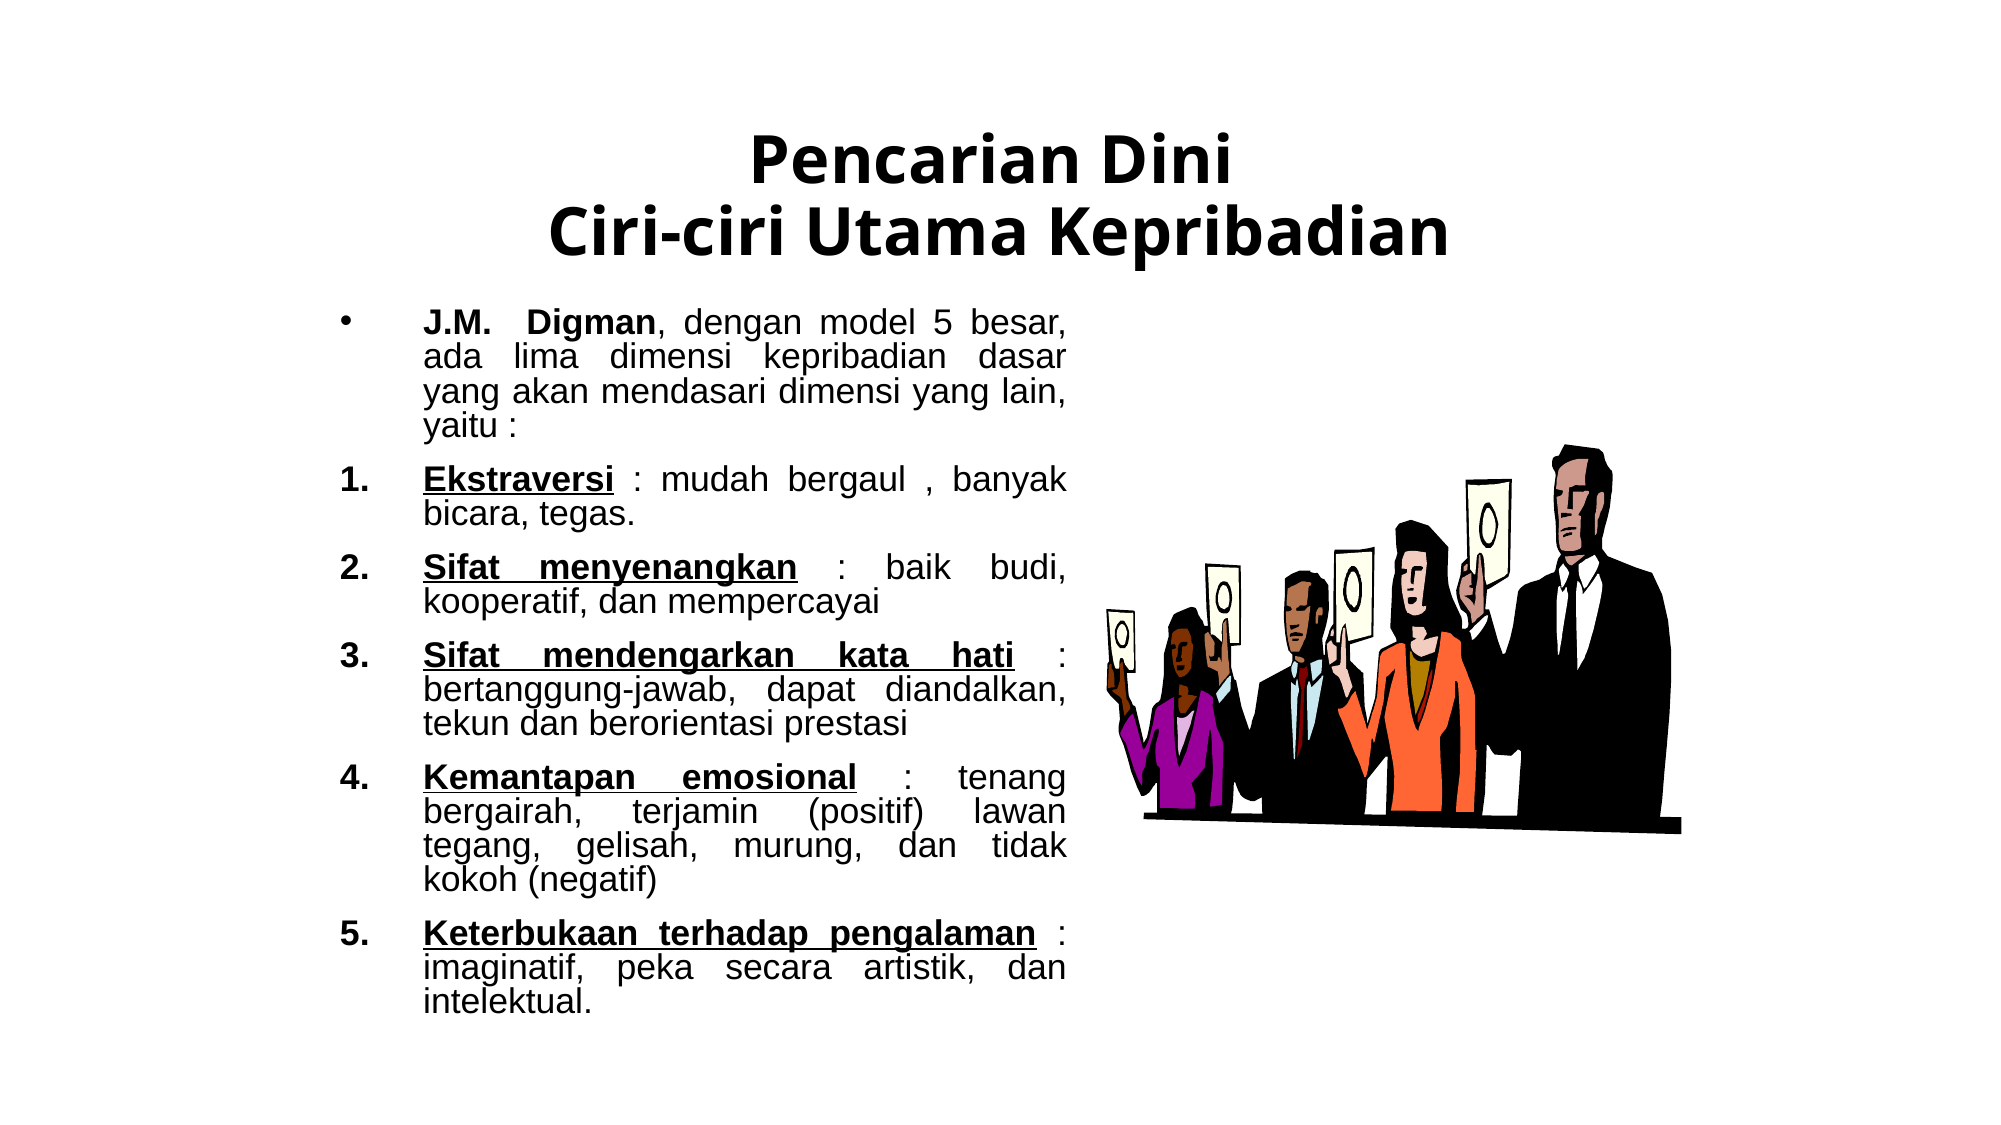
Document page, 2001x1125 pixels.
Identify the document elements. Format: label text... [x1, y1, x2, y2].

title Pencarian Dini Ciri-ciri Utama Kepribadian [137, 59, 1863, 278]
list J.M. Digman, dengan model 5 besar, ada lima dimensi kepribadian dasar yang akan mendasari dimensi yang lain, yaitu : Ekstraversi : mudah bergaul , banyak bicara, tegas. Sifat menyenangkan : baik budi, kooperatif, dan mempercayai Sifat mendengarkan kata hati : bertanggung-jawab, dapat diandalkan, tekun dan berorientasi prestasi Kemantapan emosional : tenang bergairah, terjamin (positif) lawan tegang, gelisah, murung, dan tidak kokoh (negatif) Keterbukaan terhadap pengalaman : imaginatif, peka secara artistik, dan intelektual. [324, 299, 1082, 1032]
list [1106, 444, 1686, 835]
